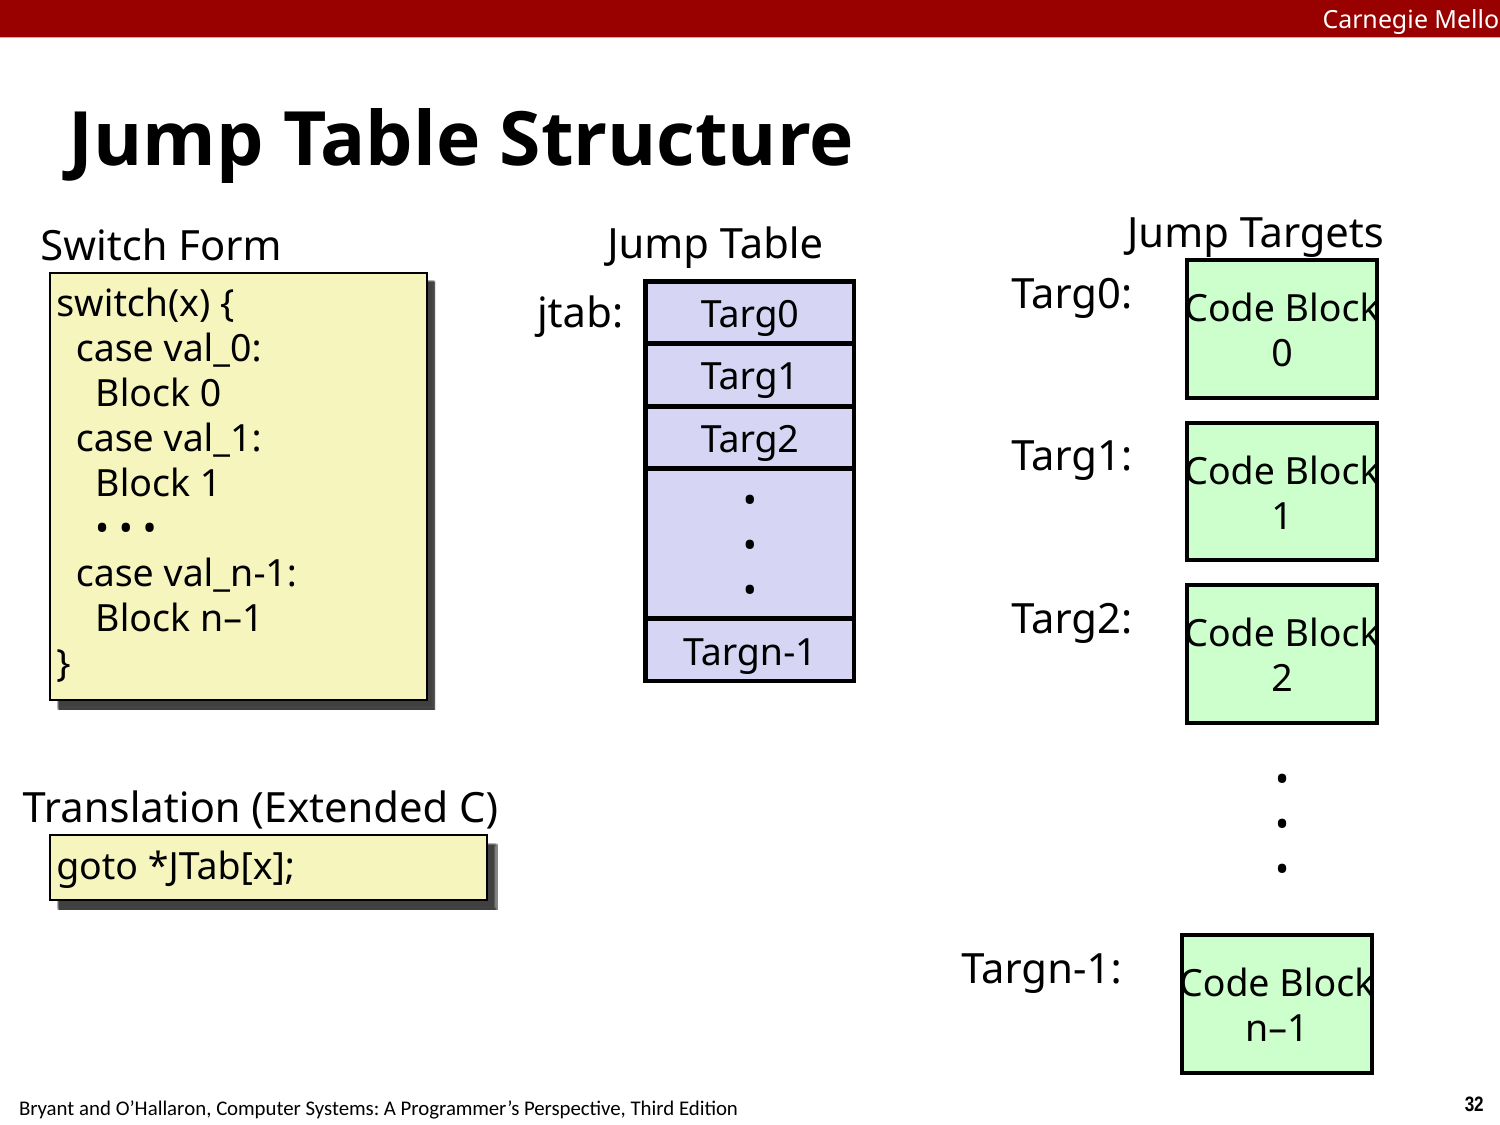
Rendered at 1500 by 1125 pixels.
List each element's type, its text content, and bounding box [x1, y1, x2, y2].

text_box Targn-1 [645, 619, 855, 682]
text_box Targ0: [1004, 260, 1139, 323]
text_box switch(x) { case val_0: Block 0 case val_1: Block 1 • • • case val_n-1: Block n–1 } [50, 272, 428, 700]
text_box jtab: [530, 279, 630, 342]
text_box Targ1 [645, 343, 855, 406]
text_box Translation (Extended C) [16, 774, 505, 838]
text_box Targ2 [645, 406, 855, 468]
text_box • • • [645, 468, 855, 619]
text_box • • • [1263, 747, 1301, 898]
text_box Targn-1: [954, 935, 1128, 998]
text_box [0, 0, 1500, 38]
text_box goto *JTab[x]; [49, 838, 488, 900]
text_box Targ2: [1004, 585, 1139, 648]
title Jump Table Structure [62, 41, 1438, 230]
text_box Jump Table [600, 210, 830, 273]
text_box Code Block 0 [1186, 263, 1378, 398]
text_box Jump Targets [1120, 200, 1391, 263]
text_box Code Block 1 [1186, 422, 1378, 561]
text_box Switch Form [34, 212, 288, 275]
text_box Code Block 2 [1186, 585, 1378, 723]
text_box Targ1: [1004, 422, 1139, 486]
text_box Targ0 [645, 281, 855, 343]
text_box Code Block n–1 [1181, 935, 1373, 1073]
text_box Carnegie Mellon [1322, 3, 1500, 33]
